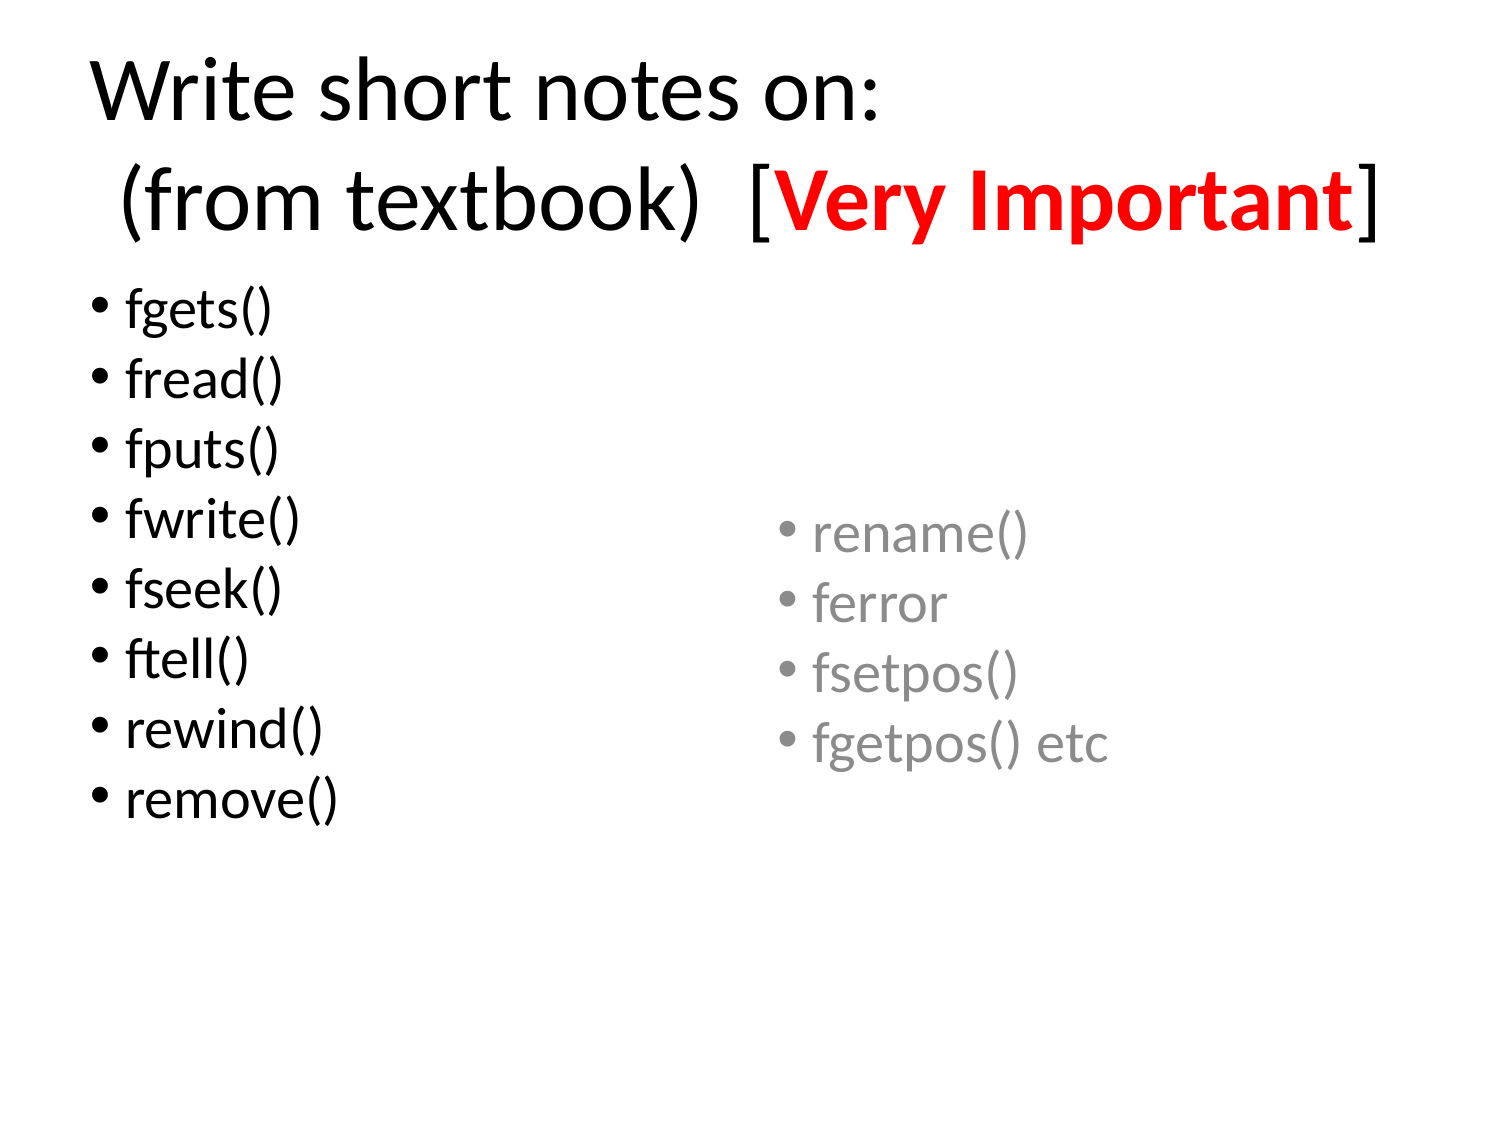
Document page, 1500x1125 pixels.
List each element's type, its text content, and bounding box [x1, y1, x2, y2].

text_box Write short notes on: (from textbook) [Very Important] [75, 45, 1425, 233]
text_box rename() ferror fsetpos() fgetpos() etc [762, 262, 1425, 1005]
text_box fgets() fread() fputs() fwrite() fseek() ftell() rewind() remove() [75, 262, 738, 1005]
